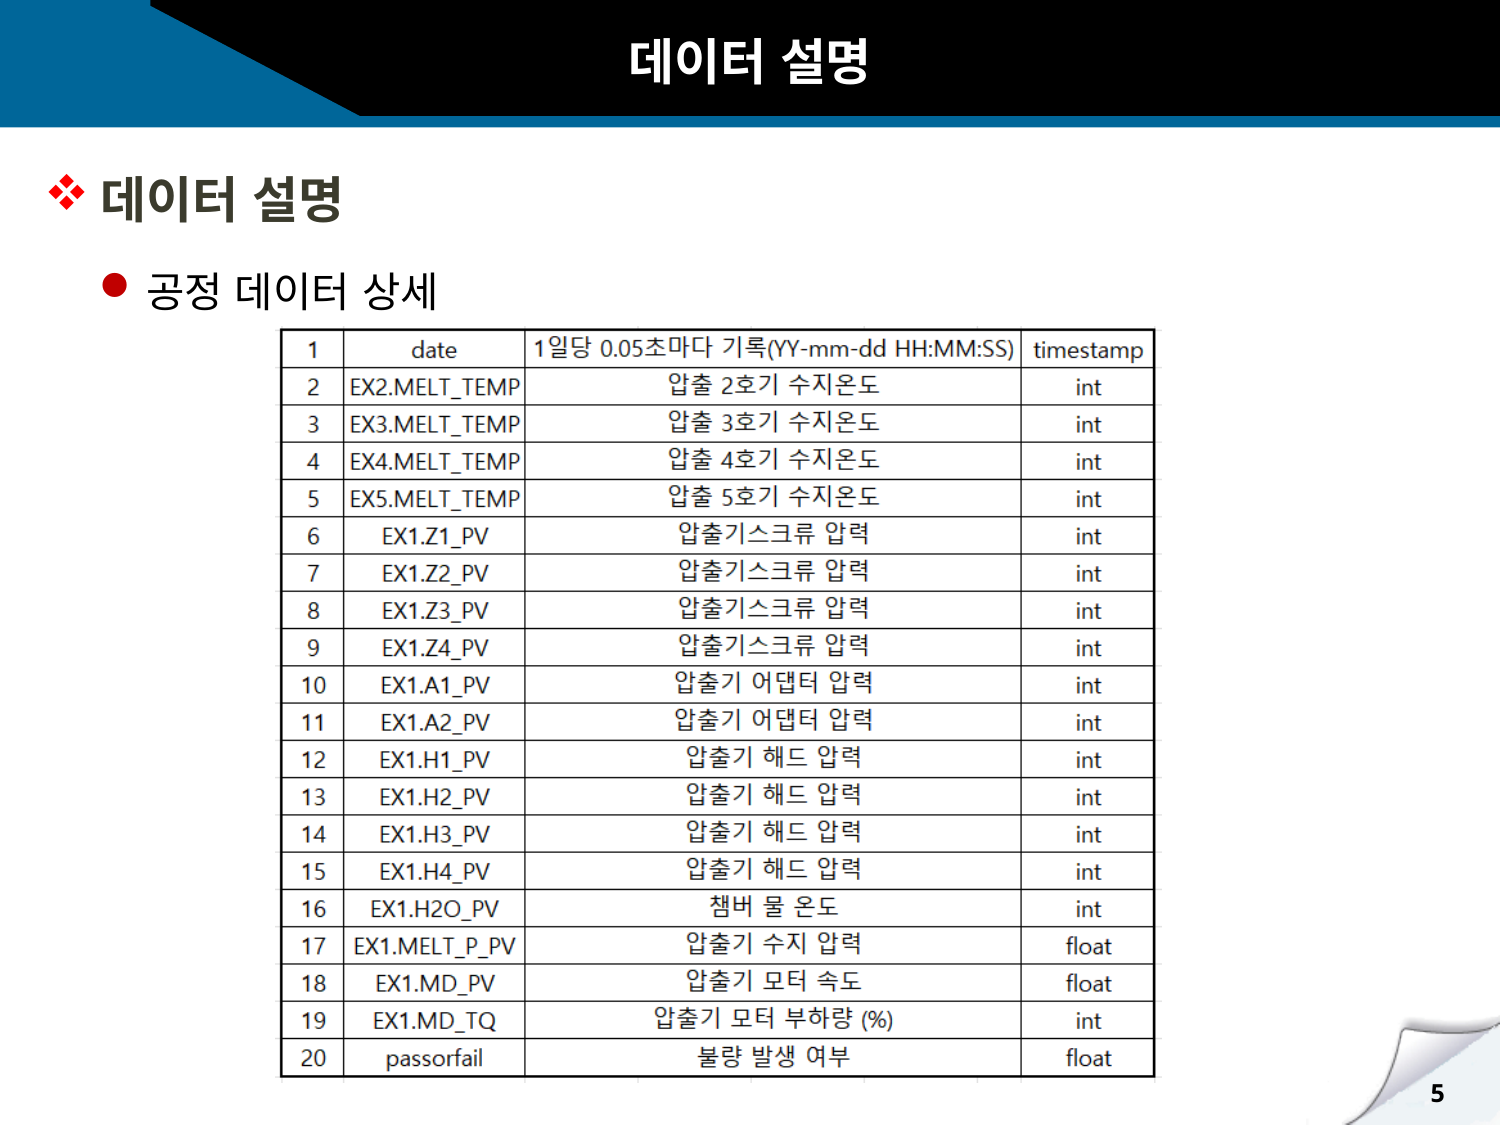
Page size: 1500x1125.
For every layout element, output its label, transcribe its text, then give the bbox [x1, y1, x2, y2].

list 데이터 설명 [29, 160, 1471, 232]
text_box 데이터 설명 [336, 23, 1164, 99]
picture [275, 325, 1162, 1083]
text_box 공정 데이터 상세 [84, 233, 1443, 324]
picture [1306, 1009, 1500, 1125]
